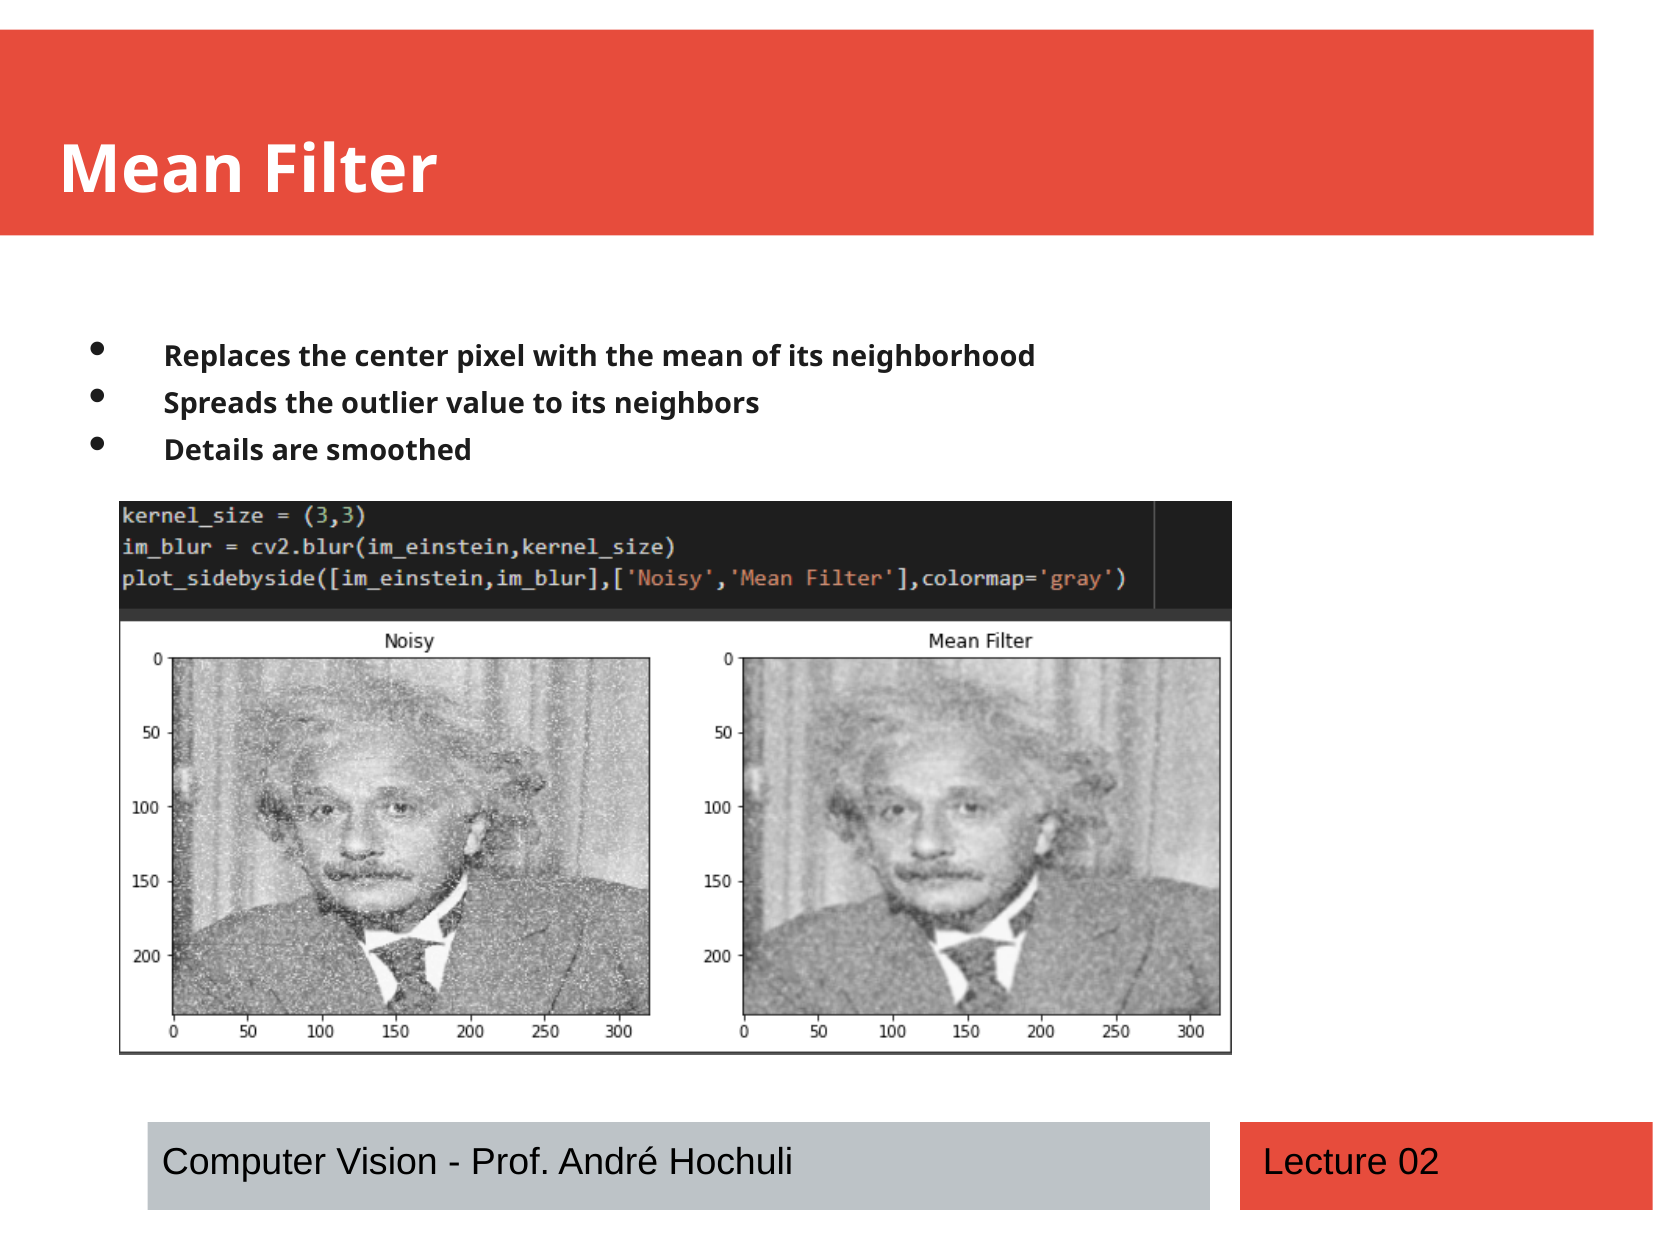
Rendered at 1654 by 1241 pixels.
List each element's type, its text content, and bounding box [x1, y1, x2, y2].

text_box Mean Filter [59, 59, 1594, 206]
text_box Lecture 02 [1248, 1129, 1623, 1189]
picture [119, 500, 1232, 1055]
text_box Replaces the center pixel with the mean of its neighborhood Spreads the outlier value to its neighbors Details are smoothed [88, 324, 1594, 1092]
text_box Computer Vision - Prof. André Hochuli [147, 1129, 1204, 1189]
